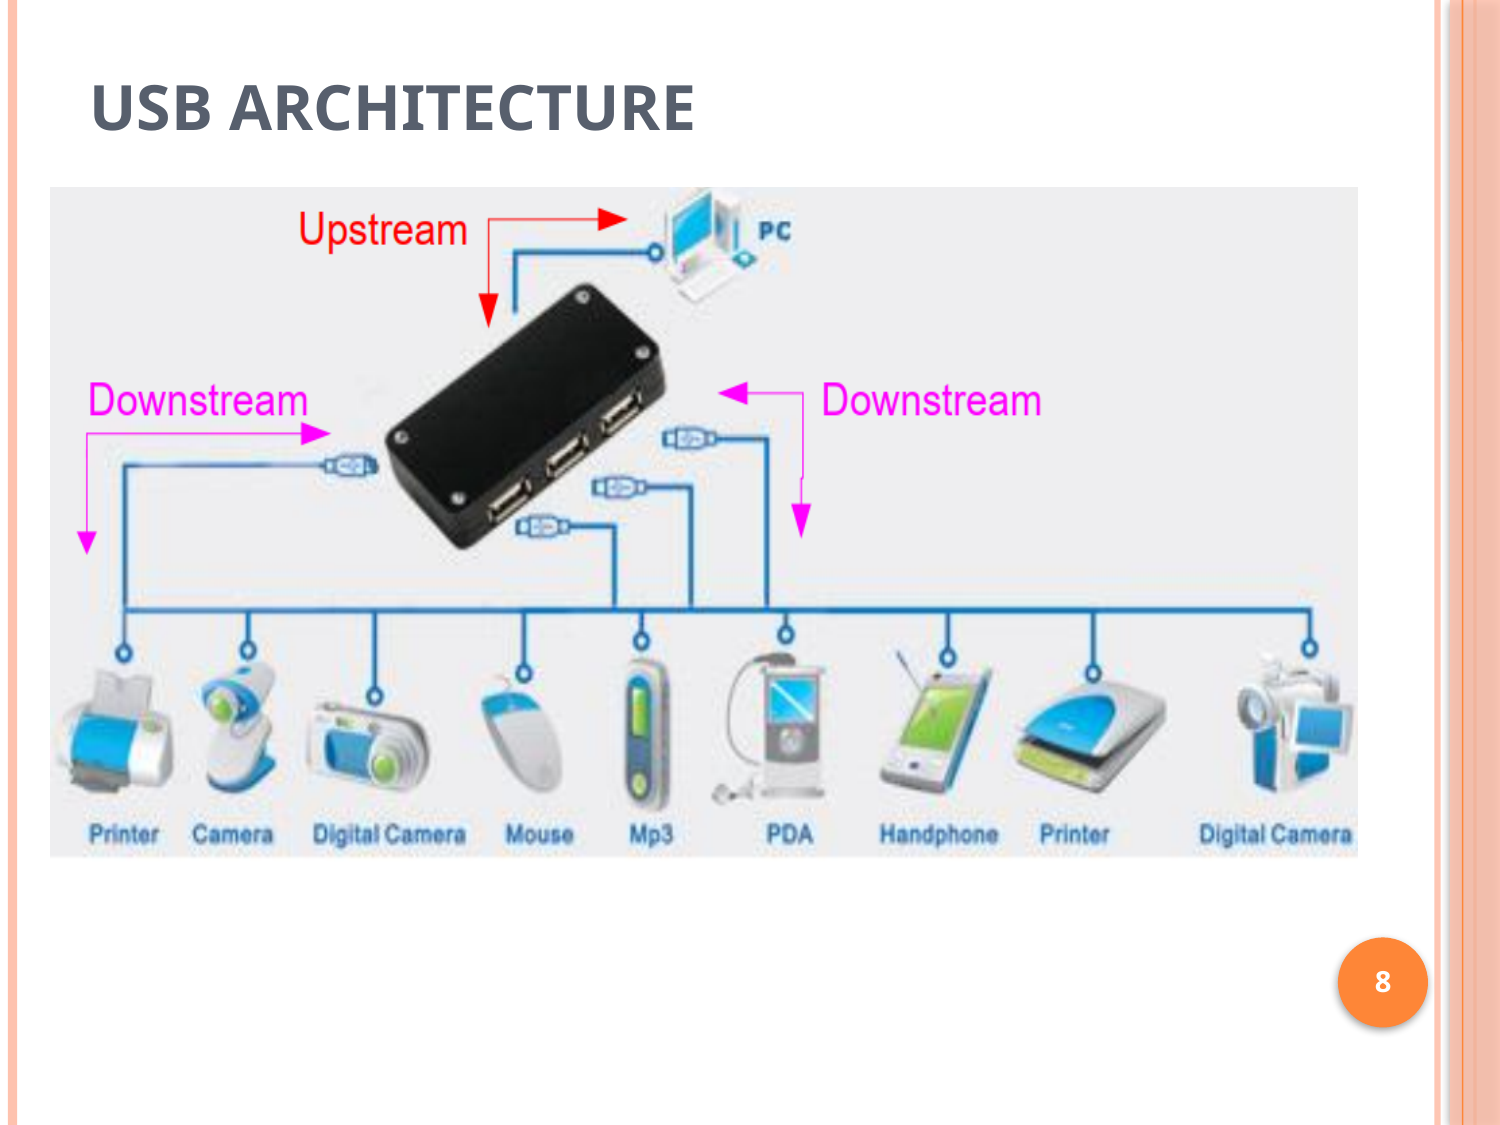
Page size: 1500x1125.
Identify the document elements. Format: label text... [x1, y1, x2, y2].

slide_number 8 [1333, 940, 1434, 1027]
text_box USB Architecture [75, 50, 1400, 150]
picture [49, 186, 1359, 868]
